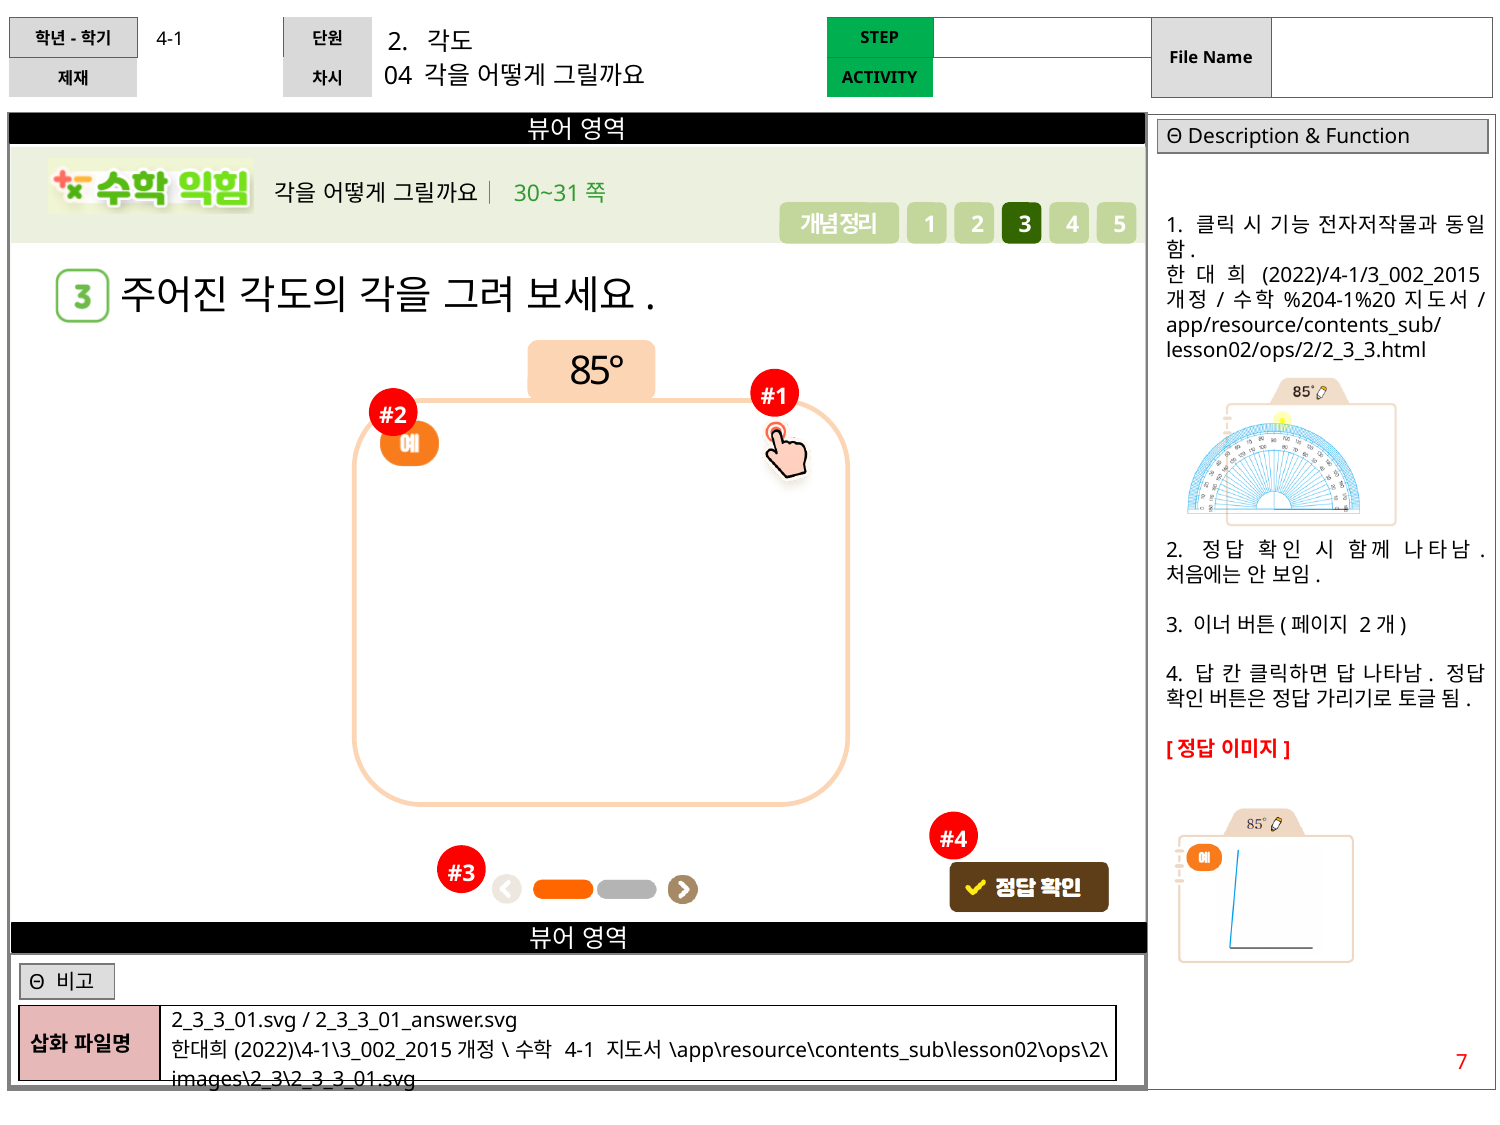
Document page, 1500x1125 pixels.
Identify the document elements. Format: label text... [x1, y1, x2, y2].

text_box 1 [904, 200, 949, 246]
table_header 2_3_3_01.svg / 2_3_3_01_answer.svg 한대희(2022)\4-1\3_002_2015개정\수학 4-1 지도서\app\resource\contents_sub\lesson02\ops\2\images\2_3\2_3_3_01.svg [161, 1006, 1115, 1080]
picture [48, 158, 254, 214]
text_box #3 [434, 843, 488, 896]
text_box 2. 각도 [372, 18, 828, 43]
text_box 85° [554, 338, 691, 401]
text_box 3 [999, 200, 1044, 246]
text_box [525, 338, 651, 403]
text_box 5 [1094, 200, 1139, 246]
picture [1184, 373, 1406, 531]
picture [948, 858, 1111, 913]
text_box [489, 872, 700, 906]
text_box [352, 398, 850, 807]
text_box 4 [1047, 200, 1092, 246]
text_box 4-1 [141, 18, 284, 55]
text_box #4 [927, 809, 981, 861]
text_box 2 [952, 200, 997, 246]
table_header Θ Description & Function [1158, 120, 1487, 152]
text_box 개념 정리 [777, 200, 902, 246]
picture [378, 417, 441, 469]
text_box 주어진 각도의 각을 그려 보세요. [105, 263, 1109, 326]
text_box #1 [748, 366, 802, 416]
text_box 1. 클릭 시 기능 전자저작물과 동일함. 한대희(2022)/4-1/3_002_2015개정/수학%204-1%20지도서/app/resource/contents_sub/lesson02/ops/2/2_3_3.html 2. 정답 확인 시 함께 나타남. 처음에는 안 보임. 3. 이너 버튼(페이지 2개) 4. 답 칸 클릭하면 답 나타남. 정답 확인 버튼은 정답 가리기로 토글 됨. [정답 이미지] [1151, 179, 1500, 794]
text_box 각을 어떻게 그릴까요│ 30~31쪽 [259, 171, 808, 214]
picture [53, 265, 114, 324]
text_box #2 [366, 386, 420, 429]
picture [757, 417, 816, 497]
table_header 삽화 파일명 [20, 1006, 159, 1080]
picture [1163, 796, 1372, 975]
text_box 04 각을 어떻게 그릴까요 [369, 52, 787, 98]
